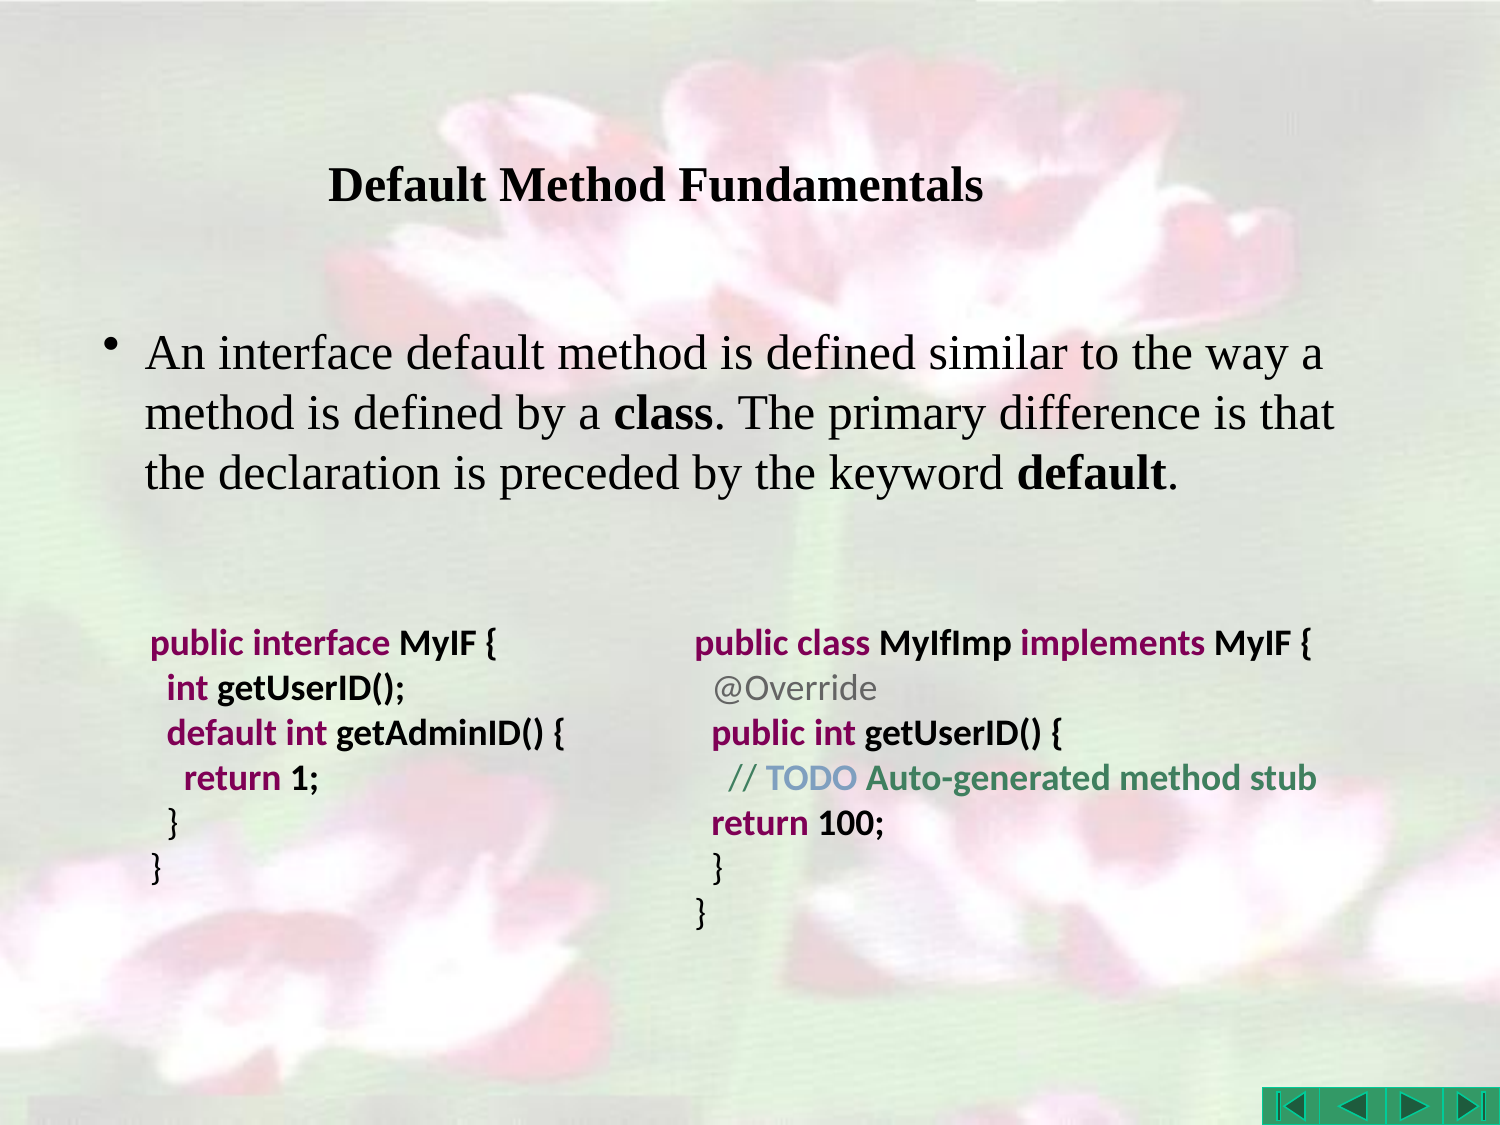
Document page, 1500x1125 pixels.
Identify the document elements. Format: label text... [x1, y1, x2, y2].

title Default Method Fundamentals [112, 125, 1200, 238]
text_box public interface MyIF { int getUserID(); default int getAdminID() { return 1; } } [134, 610, 651, 896]
list An interface default method is defined similar to the way a method is defined by a class. The primary difference is that the declaration is preceded by the keyword default. [87, 312, 1363, 536]
picture [0, 0, 1500, 1125]
text_box public class MyIfImp implements MyIF { @Override public int getUserID() { // TODO Auto-generated method stub return 100; } } [679, 610, 1436, 941]
